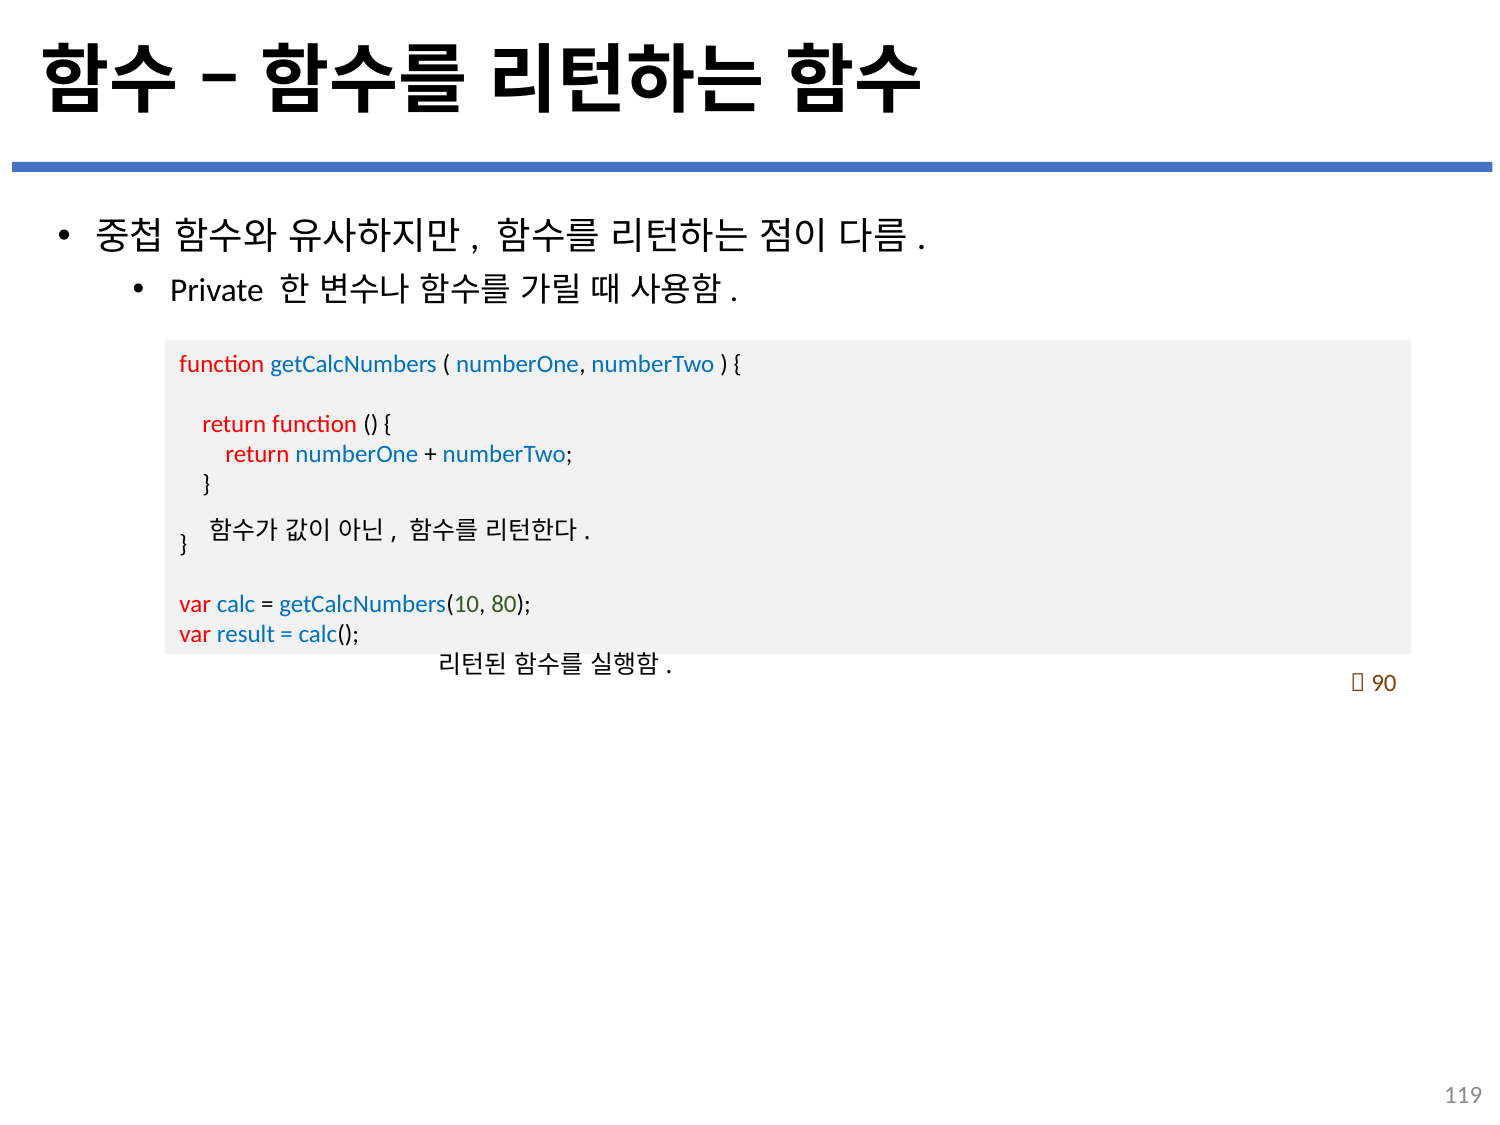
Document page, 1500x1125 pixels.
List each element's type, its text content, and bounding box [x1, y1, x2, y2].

title 함수 – 함수를 리턴하는 함수 [25, 32, 1475, 132]
slide_number 119 [1159, 1063, 1498, 1124]
text_box 함수가 값이 아닌, 함수를 리턴한다. [194, 507, 606, 552]
list 중첩 함수와 유사하지만, 함수를 리턴하는 점이 다름. Private 한 변수나 함수를 가릴 때 사용함. [42, 204, 1453, 1104]
text_box function getCalcNumbers ( numberOne, numberTwo ) { return function () { return numberOne + numberTwo; } } var calc = getCalcNumbers(10, 80); var result = calc(); [164, 340, 1412, 655]
text_box  90 [164, 658, 1412, 704]
text_box 리턴된 함수를 실행함. [423, 641, 688, 686]
